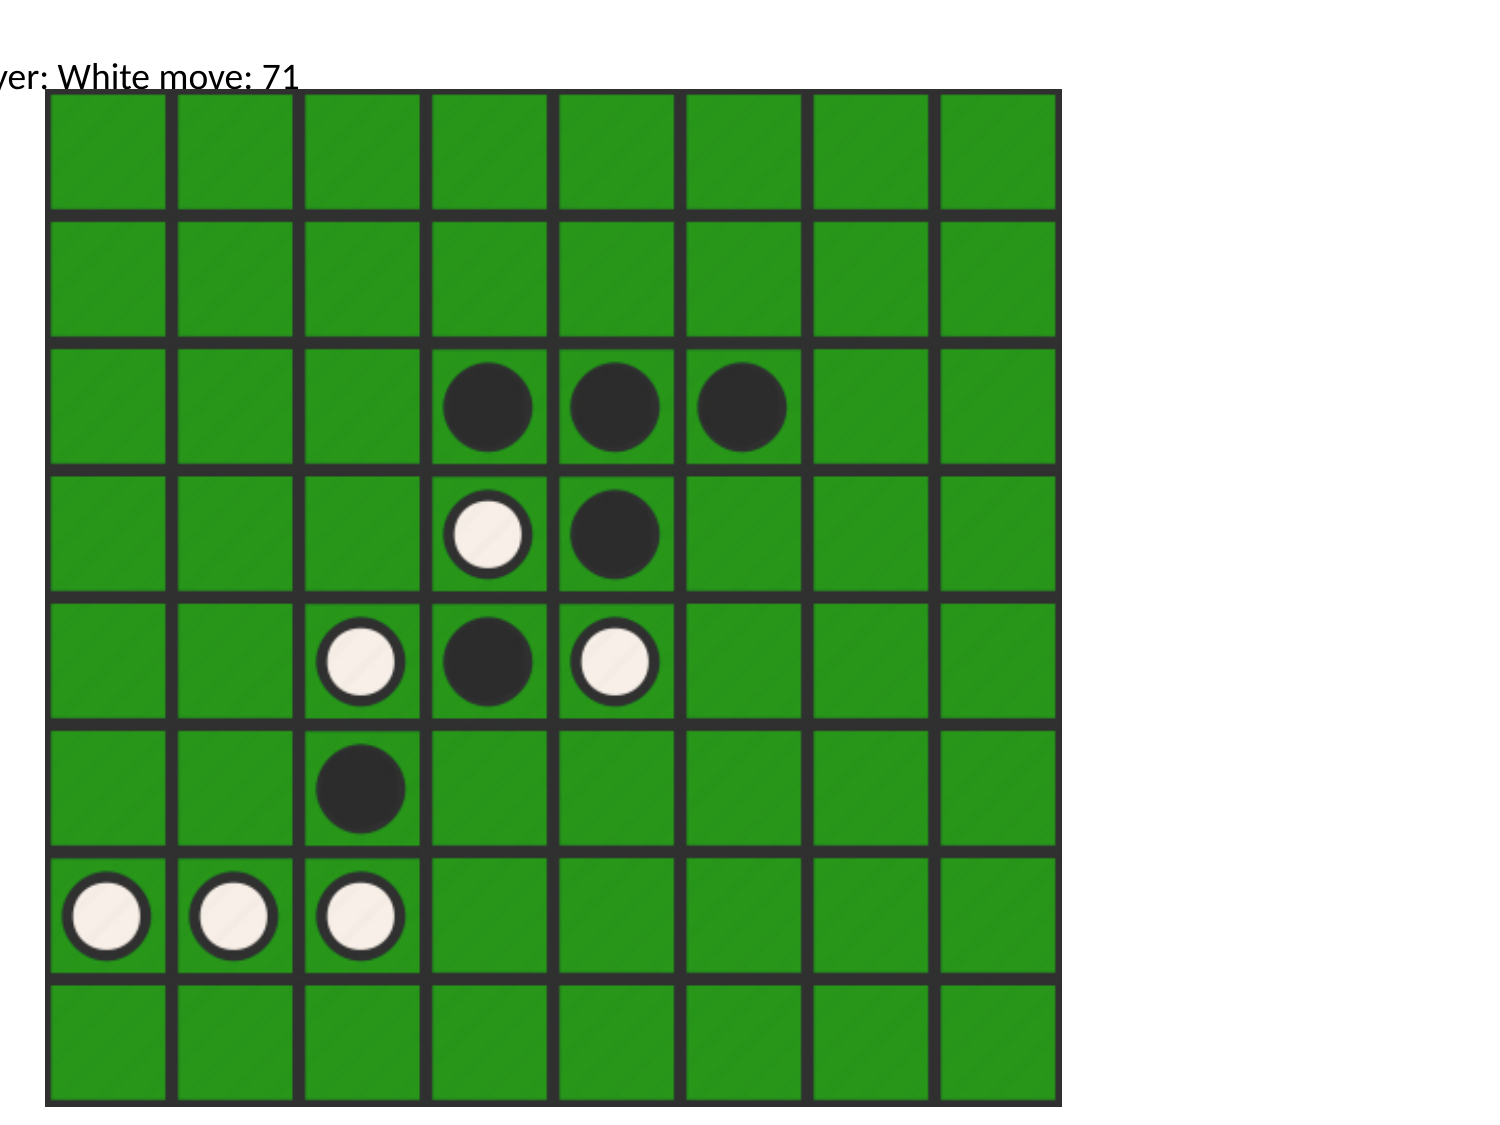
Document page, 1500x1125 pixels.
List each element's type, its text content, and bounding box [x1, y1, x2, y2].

text_box turn: 8 player: White move: 71 [0, 44, 315, 105]
picture [44, 89, 1062, 1107]
